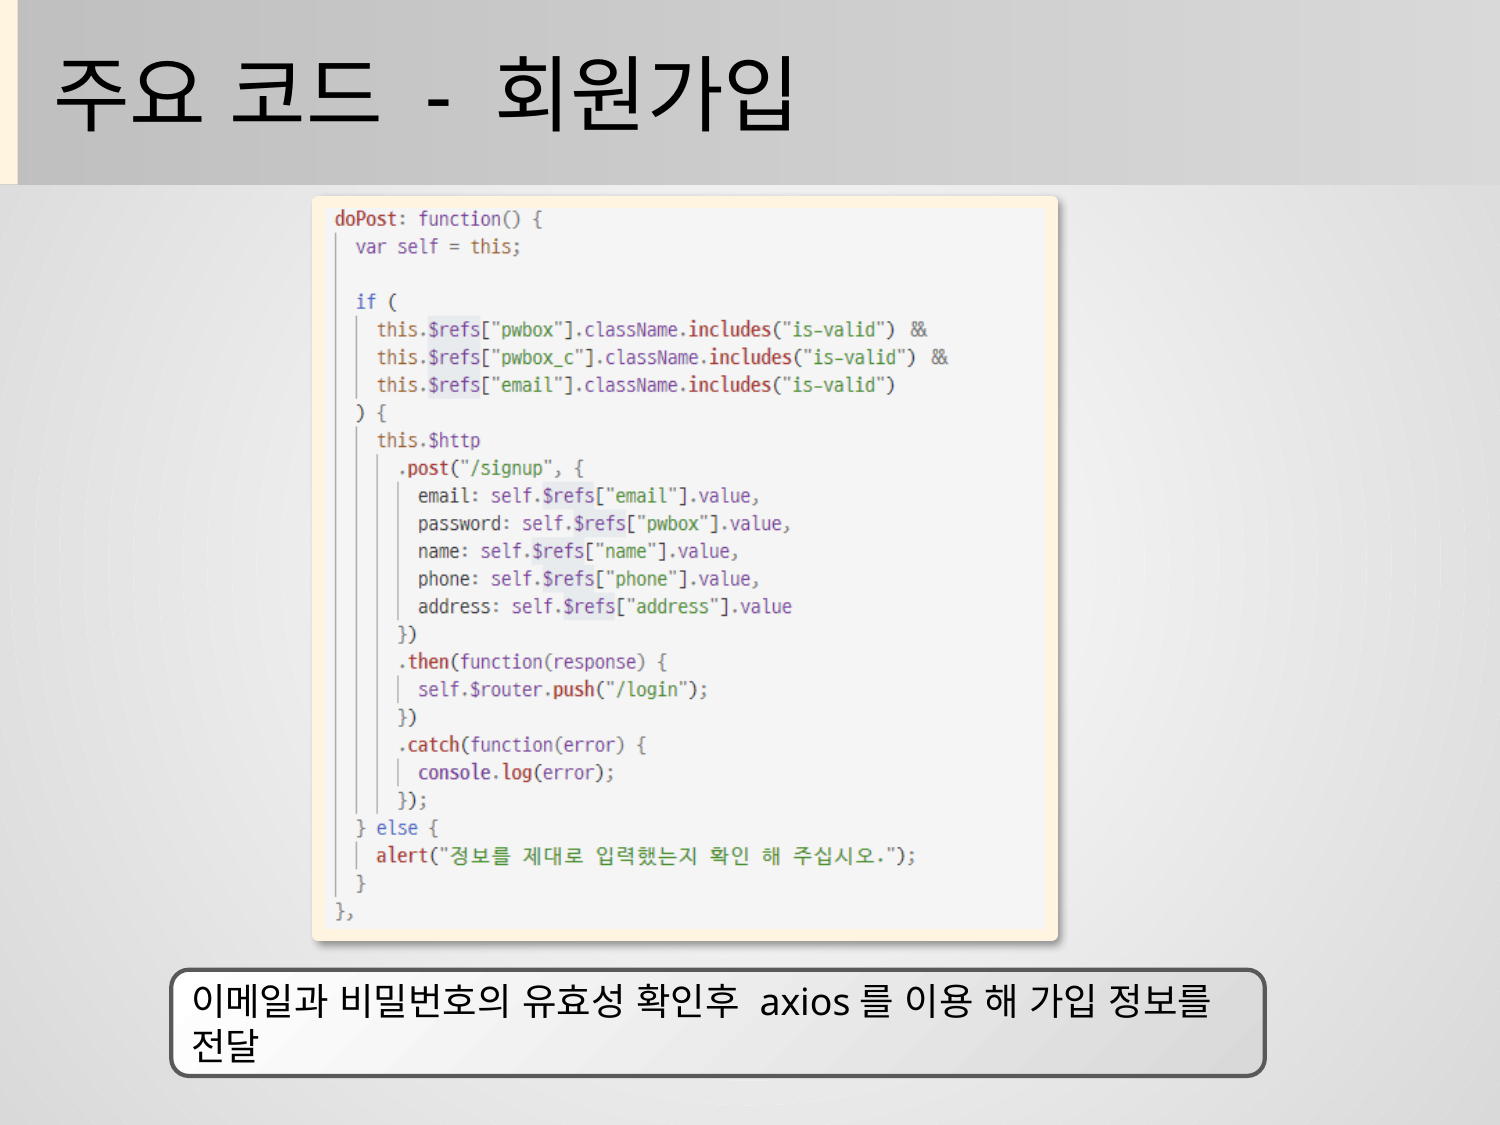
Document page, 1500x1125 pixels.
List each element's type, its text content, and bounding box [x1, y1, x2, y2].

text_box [0, 0, 1500, 185]
picture [324, 207, 1046, 929]
text_box 이메일과 비밀번호의 유효성 확인후 axios를 이용 해 가입 정보를 전달 [169, 967, 1267, 1079]
